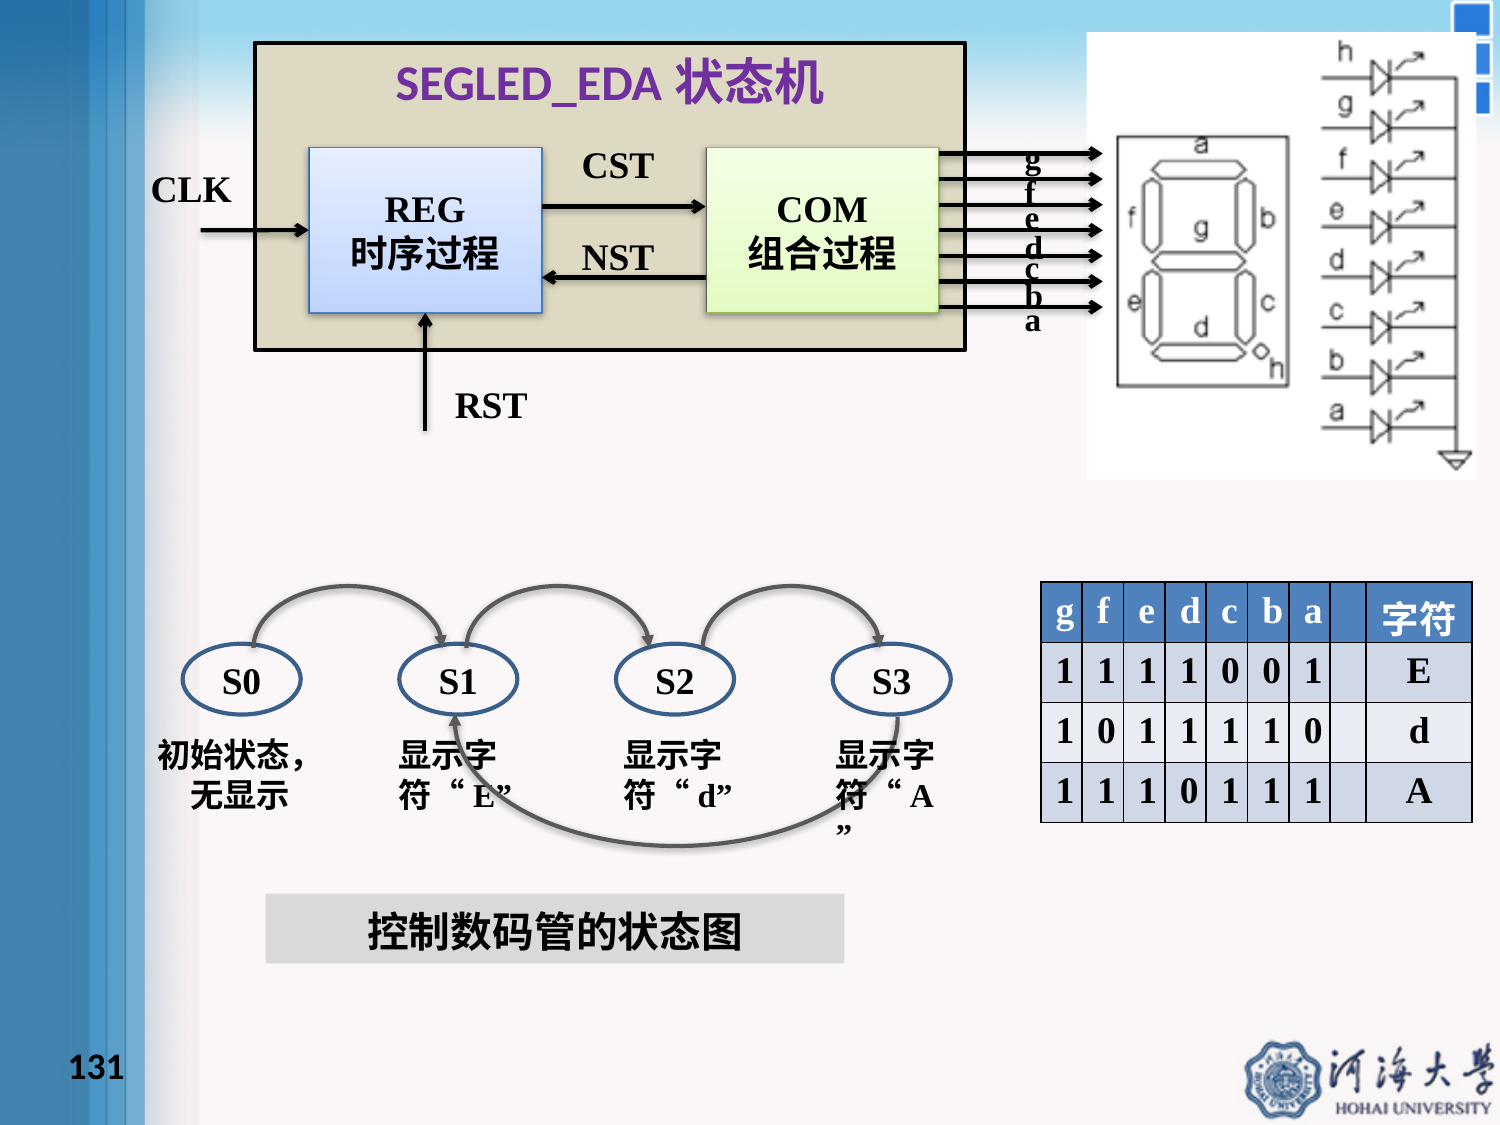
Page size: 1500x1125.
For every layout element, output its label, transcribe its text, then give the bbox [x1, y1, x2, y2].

table_cell 1 [1083, 763, 1123, 822]
table_cell E [1367, 643, 1471, 702]
table_cell 1 [1166, 703, 1205, 762]
text_box 显示字符“d” [608, 726, 752, 822]
table_cell A [1367, 763, 1471, 822]
text_box [448, 713, 900, 849]
text_box 初始状态，无显示 [135, 726, 345, 822]
picture [0, 0, 1500, 1125]
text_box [135, 32, 1477, 480]
table_cell 0 [1083, 703, 1123, 762]
table_header e [1124, 583, 1164, 642]
text_box S3 [830, 641, 953, 717]
table_cell 0 [1166, 763, 1205, 822]
table_cell 1 [1042, 703, 1081, 762]
table_cell 1 [1042, 643, 1081, 702]
text_box 显示字符“A” [820, 726, 961, 862]
text_box 显示字符“E” [383, 726, 524, 822]
table_cell 1 [1207, 703, 1247, 762]
table_cell 1 [1042, 763, 1081, 822]
table_cell [1331, 703, 1365, 762]
text_box S0 [180, 641, 303, 717]
table_header b [1248, 583, 1288, 642]
table_header a [1290, 583, 1329, 642]
text_box S2 [613, 641, 737, 716]
table_cell 1 [1290, 763, 1329, 822]
table_cell 1 [1248, 763, 1288, 822]
text_box 131 [53, 1035, 148, 1103]
table_cell 0 [1248, 643, 1288, 702]
table_header d [1166, 583, 1205, 642]
text_box [700, 583, 885, 649]
text_box 控制数码管的状态图 [265, 893, 845, 964]
table_cell 0 [1290, 703, 1329, 762]
table_cell 1 [1124, 643, 1164, 702]
table_header g [1042, 583, 1081, 642]
table_cell 1 [1124, 763, 1164, 822]
table_header c [1207, 583, 1247, 642]
table_header f [1083, 583, 1123, 642]
table_cell d [1367, 703, 1471, 762]
table_cell 1 [1083, 643, 1123, 702]
table_cell 1 [1124, 703, 1164, 762]
table_cell 0 [1207, 643, 1247, 702]
table_cell 1 [1290, 643, 1329, 702]
table_header 字符 [1367, 583, 1471, 642]
text_box S1 [397, 641, 520, 717]
table_header [1331, 583, 1365, 642]
table_cell [1331, 763, 1365, 822]
table_cell 1 [1166, 643, 1205, 702]
table_cell [1331, 643, 1365, 702]
text_box [251, 583, 447, 649]
table_cell 1 [1248, 703, 1288, 762]
table_cell 1 [1207, 763, 1247, 822]
text_box [464, 583, 654, 649]
